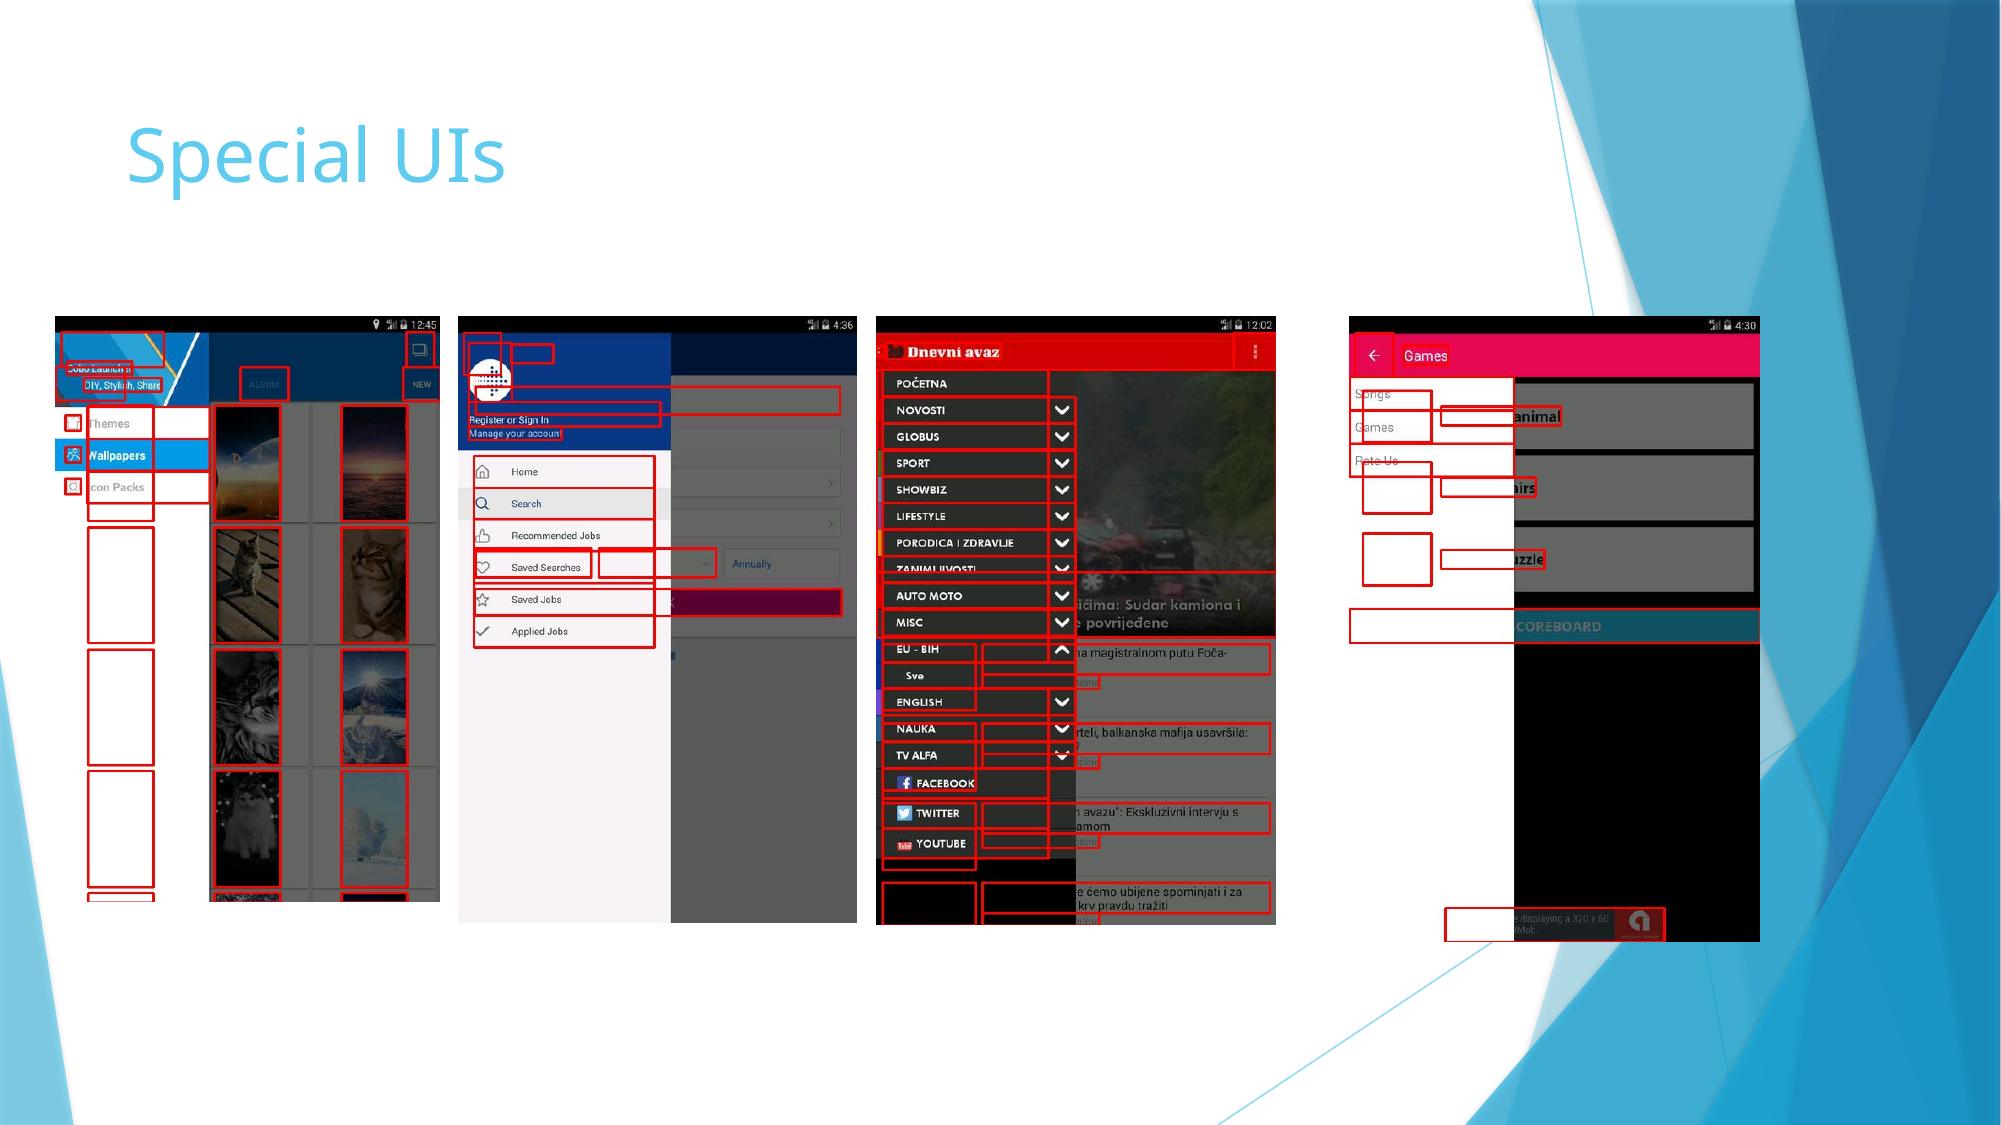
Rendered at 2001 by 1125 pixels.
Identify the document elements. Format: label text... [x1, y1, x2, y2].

picture [458, 316, 858, 923]
title Special UIs [111, 99, 1522, 317]
picture [1348, 316, 1760, 942]
picture [875, 316, 1276, 925]
picture [54, 316, 441, 903]
